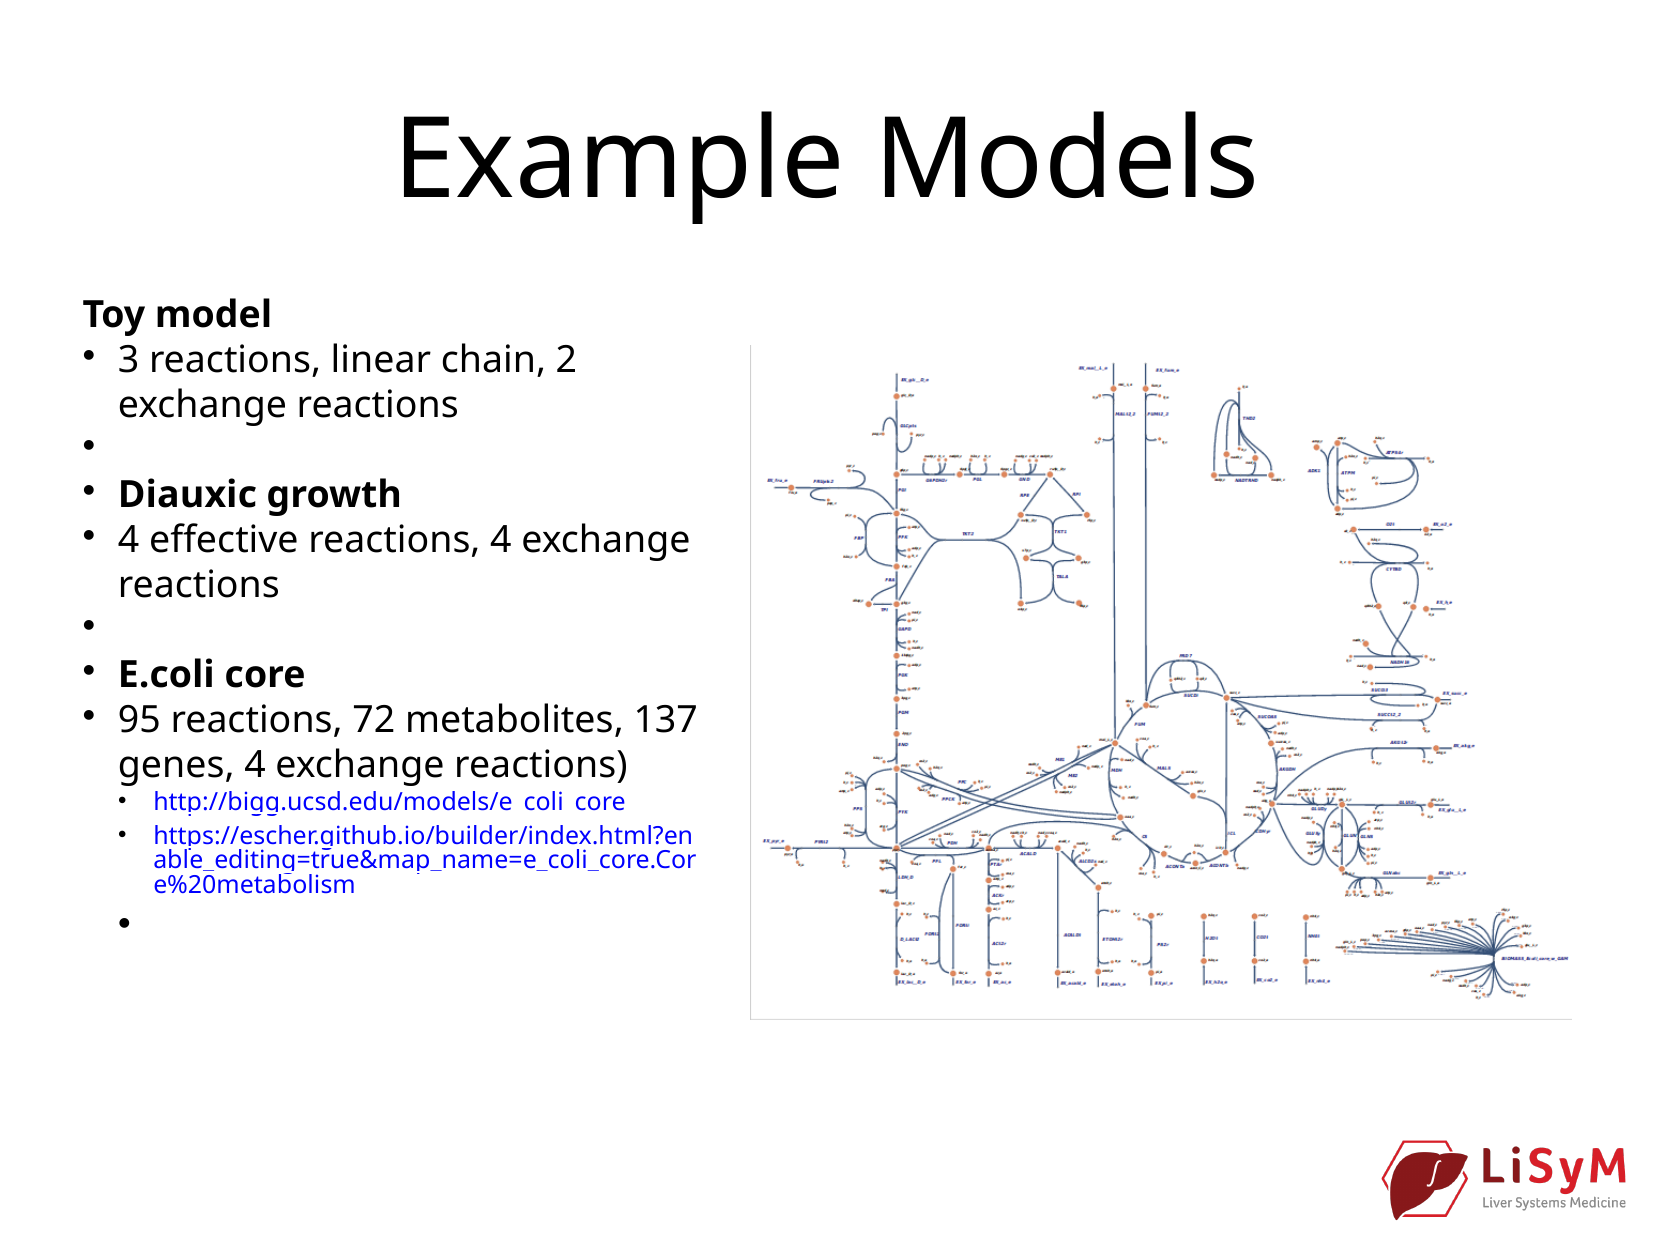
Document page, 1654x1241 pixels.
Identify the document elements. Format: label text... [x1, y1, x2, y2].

text_box Example Models [82, 49, 1571, 257]
picture [749, 344, 1572, 1021]
picture [1380, 1139, 1627, 1222]
text_box Toy model 3 reactions, linear chain, 2 exchange reactions Diauxic growth 4 effective reactions, 4 exchange reactions E.coli core 95 reactions, 72 metabolites, 137 genes, 4 exchange reactions) http://bigg.ucsd.edu/models/e_coli_core https://escher.github.io/builder/index.html?enable_editing=true&map_name=e_coli_core.Core%20metabolism [82, 290, 705, 1010]
